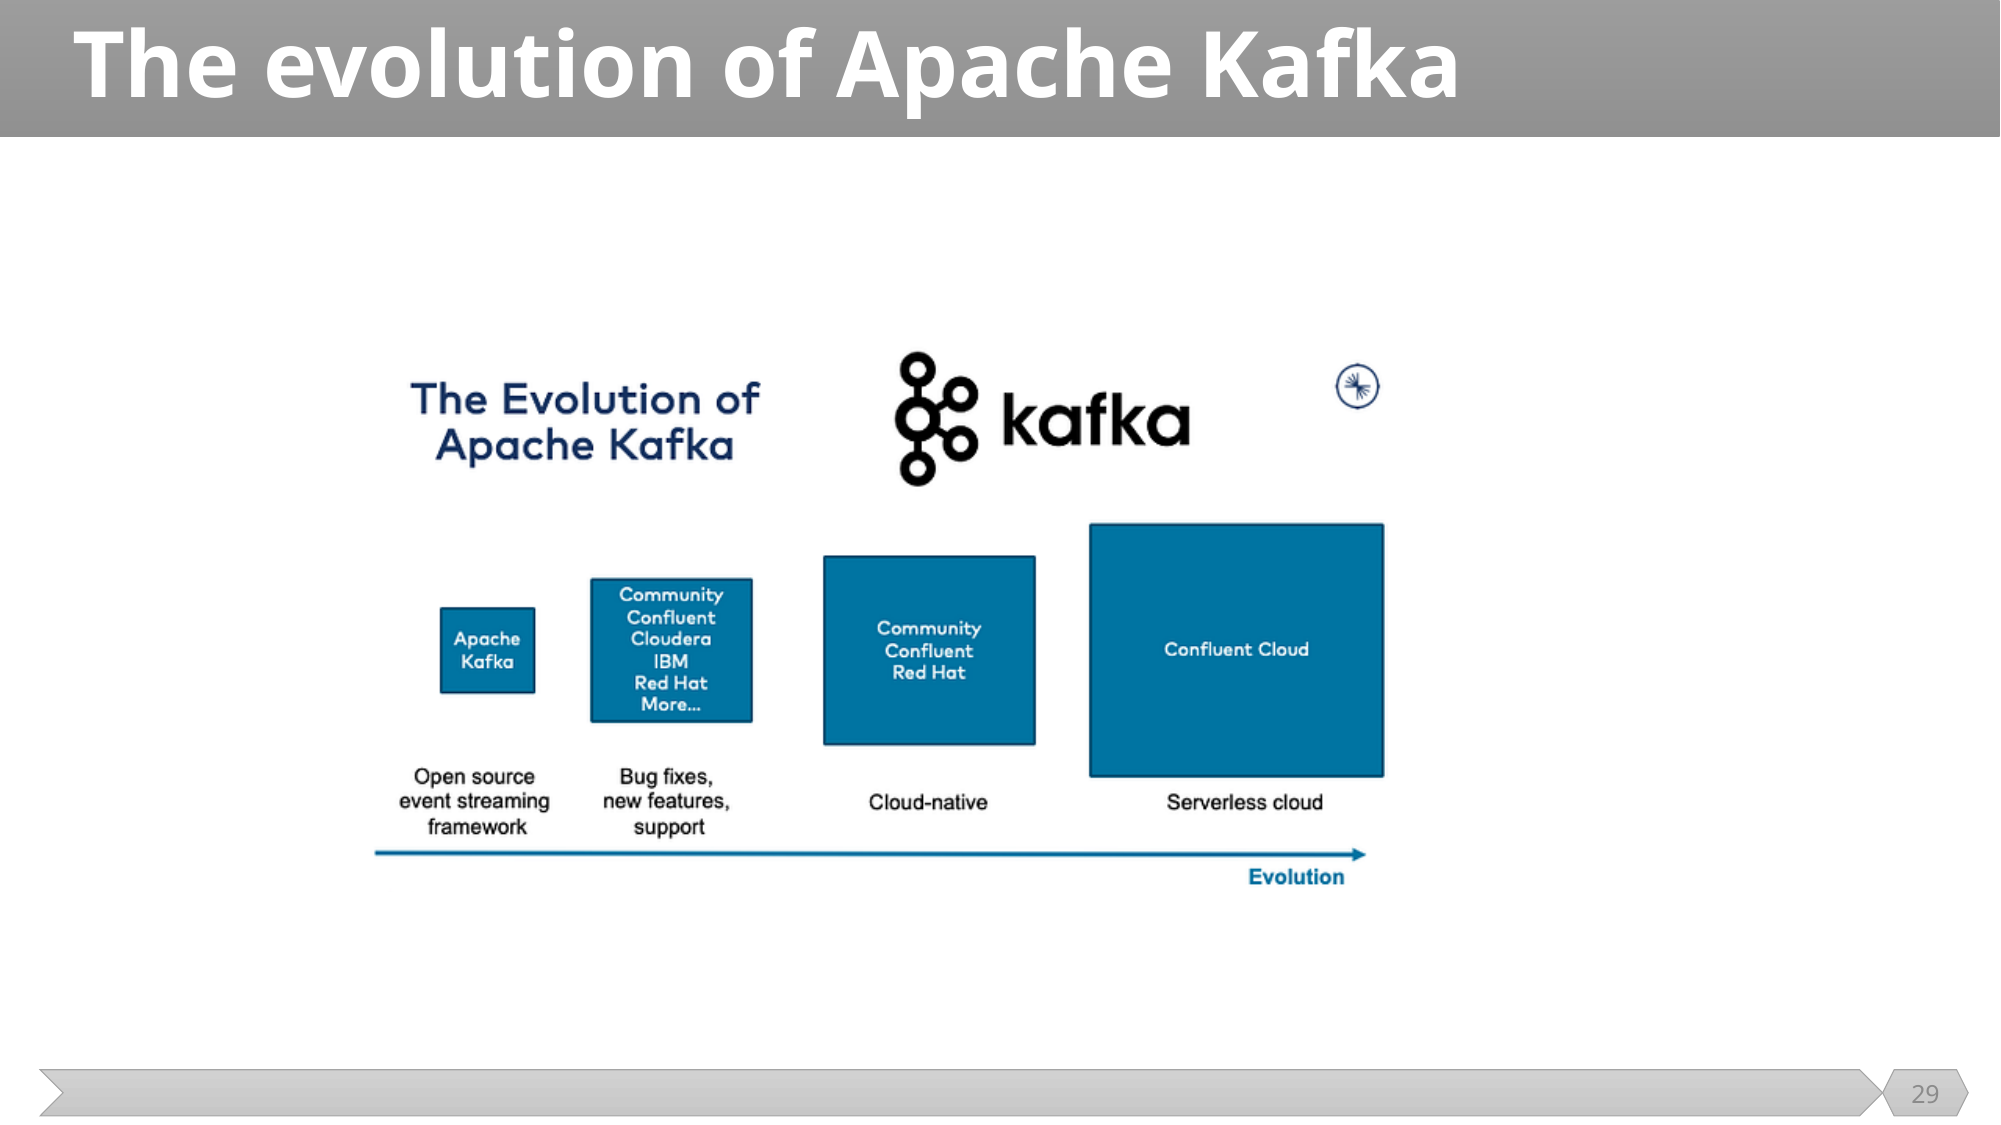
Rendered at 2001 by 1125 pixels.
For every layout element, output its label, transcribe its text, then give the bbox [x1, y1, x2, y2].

title The evolution of Apache Kafka [56, 0, 1969, 137]
slide_number 29 [1882, 1065, 1969, 1125]
picture [326, 324, 1421, 892]
